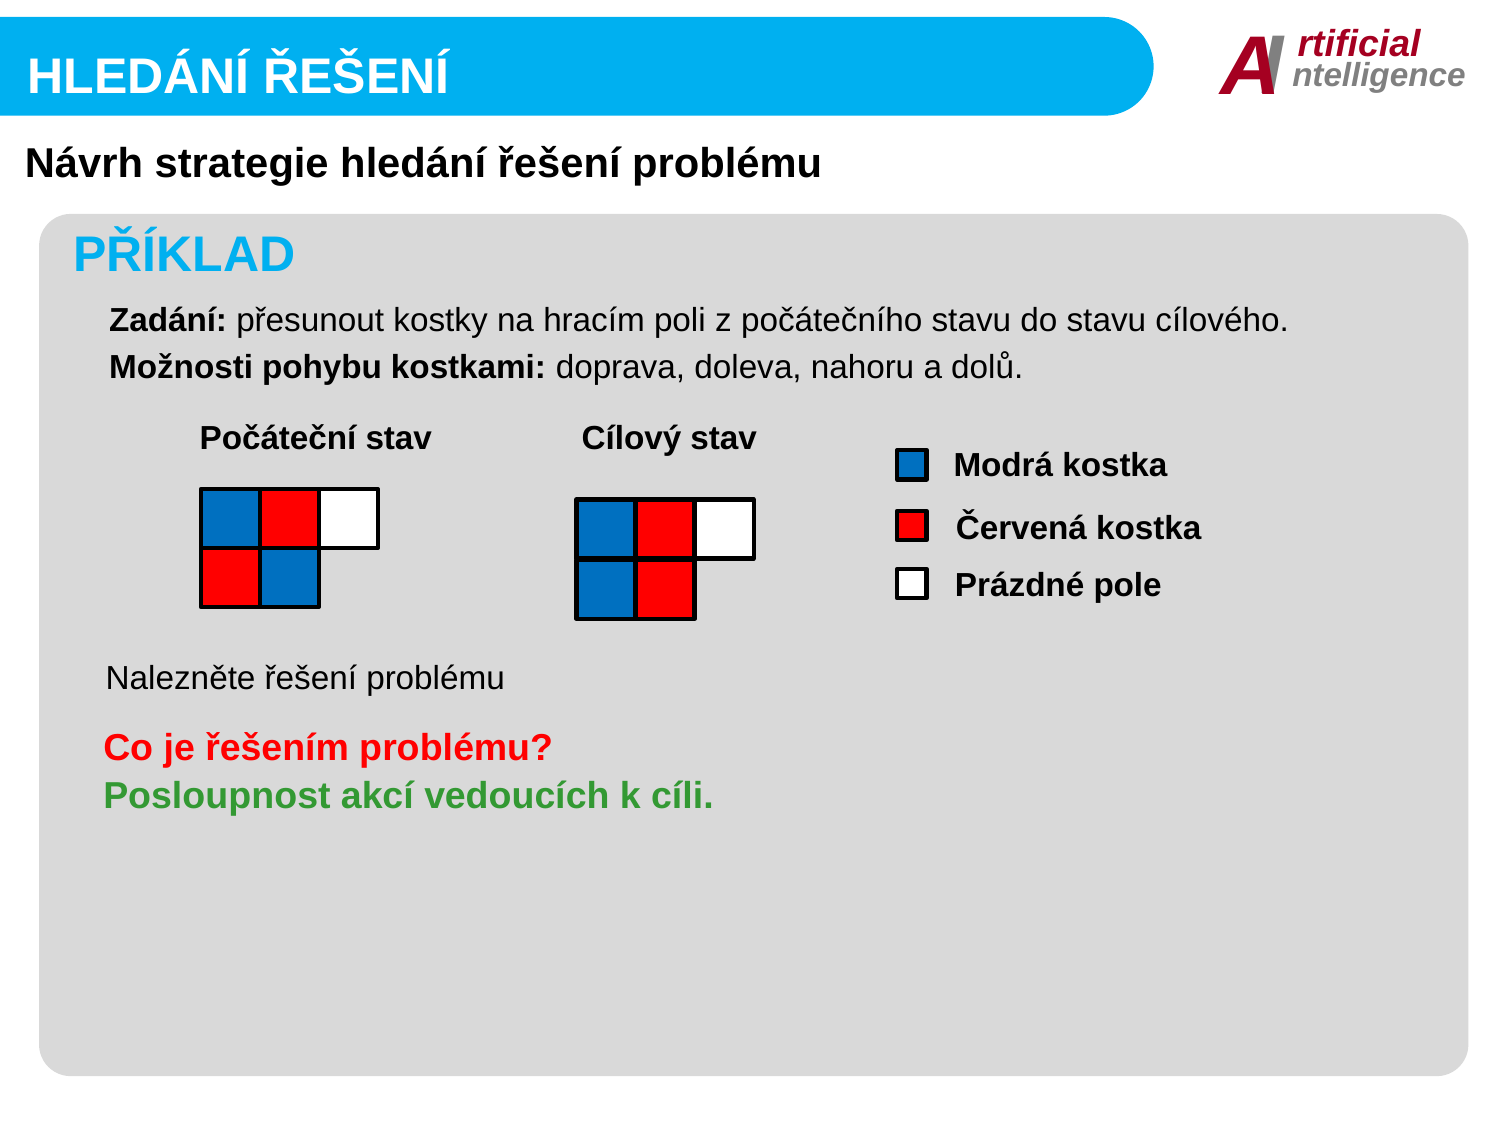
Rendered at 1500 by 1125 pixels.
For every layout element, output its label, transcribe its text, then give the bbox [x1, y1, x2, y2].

text_box [574, 558, 638, 621]
text_box Posloupnost akcí vedoucích k cíli. [88, 763, 1291, 823]
text_box [0, 19, 1152, 114]
text_box [258, 487, 317, 546]
text_box [895, 509, 929, 542]
text_box [317, 487, 380, 550]
text_box [39, 213, 1469, 1077]
text_box PŘÍKLAD [58, 213, 325, 289]
text_box Návrh strategie hledání řešení problému [10, 128, 890, 193]
text_box Prázdné pole [940, 556, 1177, 611]
text_box [199, 546, 258, 609]
text_box [895, 448, 929, 482]
text_box Modrá kostka [938, 436, 1183, 491]
text_box [199, 487, 258, 546]
text_box Cílový stav [566, 408, 773, 464]
text_box [895, 567, 929, 600]
text_box Červená kostka [940, 498, 1217, 554]
text_box Zadání: přesunout kostky na hracím poli z počátečního stavu do stavu cílového. [94, 290, 1306, 346]
text_box [258, 546, 321, 609]
text_box Hledání řešení [13, 36, 465, 111]
text_box Co je řešením problému? [88, 715, 1291, 763]
text_box [693, 497, 756, 561]
text_box Počáteční stav [184, 409, 448, 464]
text_box [633, 497, 693, 558]
text_box [638, 558, 697, 621]
text_box [574, 497, 633, 558]
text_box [1219, 10, 1483, 113]
text_box Možnosti pohybu kostkami: doprava, doleva, nahoru a dolů. [94, 346, 1039, 393]
text_box Nalezněte řešení problému [90, 648, 521, 704]
